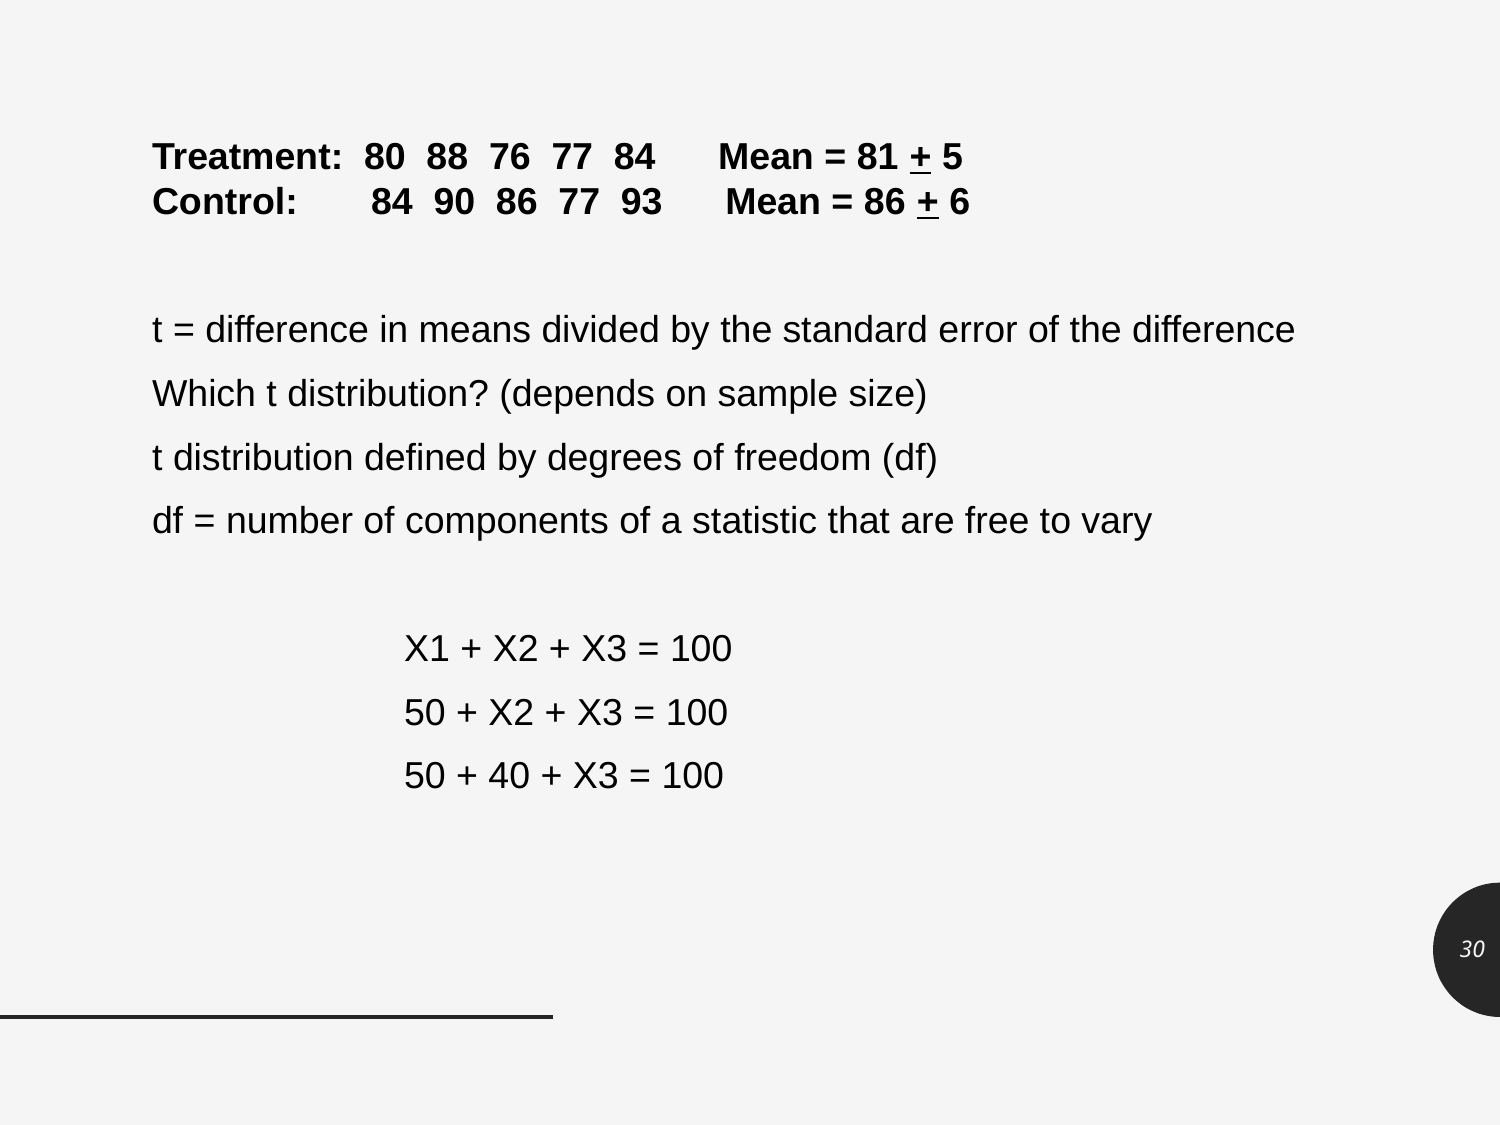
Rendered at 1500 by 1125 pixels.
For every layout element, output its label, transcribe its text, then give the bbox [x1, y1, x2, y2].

text_box Treatment: 80 88 76 77 84 Mean = 81 + 5 Control: 84 90 86 77 93 Mean = 86 + 6 t = difference in means divided by the standard error of the difference Which t distribution? (depends on sample size) t distribution defined by degrees of freedom (df) df = number of components of a statistic that are free to vary X1 + X2 + X3 = 100 50 + X2 + X3 = 100 50 + 40 + X3 = 100 [137, 124, 1338, 868]
slide_number 30 [1433, 919, 1500, 980]
